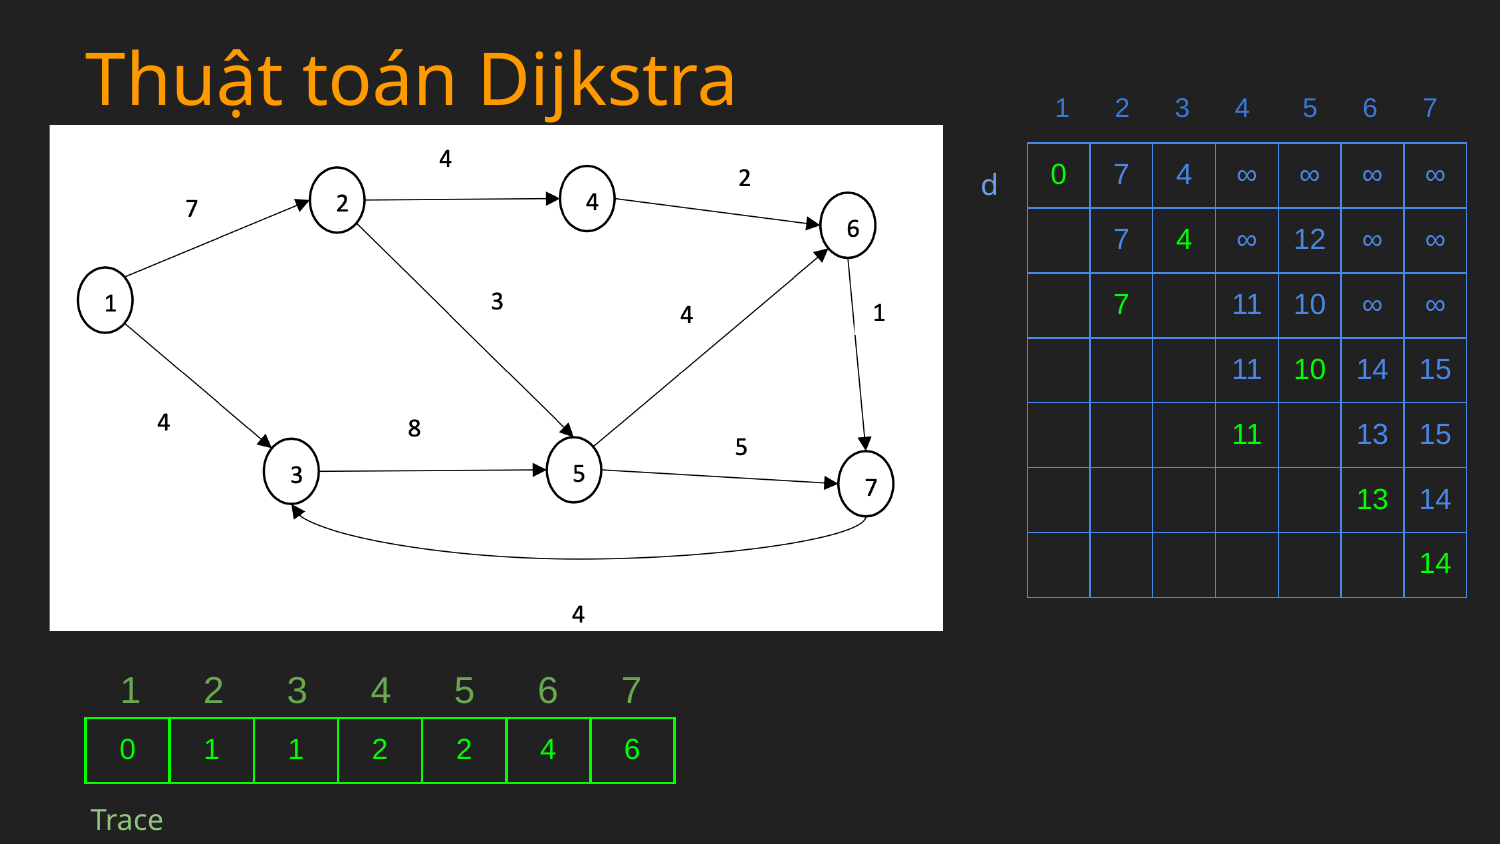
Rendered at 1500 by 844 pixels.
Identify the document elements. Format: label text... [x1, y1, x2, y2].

table_cell 10 [1279, 339, 1340, 402]
table_cell 14 [1405, 468, 1466, 532]
table_cell [1028, 274, 1089, 337]
table_cell [1153, 339, 1215, 402]
table_cell 7 [1091, 274, 1152, 337]
text_box d [965, 150, 1040, 216]
table_cell [1091, 339, 1152, 402]
table_cell 13 [1342, 468, 1403, 532]
table_cell [1091, 533, 1152, 597]
table_cell 12 [1279, 209, 1340, 272]
table_cell [1216, 533, 1278, 597]
table_cell [1279, 403, 1340, 467]
table_cell ∞ [1405, 274, 1466, 337]
table_cell [1153, 468, 1215, 532]
table_header 0 [1028, 144, 1089, 207]
table_header 4 [1153, 144, 1215, 207]
table_header ∞ [1279, 144, 1340, 207]
table_cell 11 [1216, 339, 1278, 402]
table_cell [1028, 209, 1089, 272]
table_cell [1216, 468, 1278, 532]
text_box Thuật toán Dijkstra [0, 17, 890, 136]
table_header 7 [1091, 144, 1152, 207]
table_header 6 [592, 726, 673, 782]
table_cell [1028, 339, 1089, 402]
table_cell 11 [1216, 403, 1278, 467]
table_cell ∞ [1342, 209, 1403, 272]
table_cell 14 [1405, 533, 1466, 597]
table_cell 4 [1153, 209, 1215, 272]
table_cell ∞ [1342, 274, 1403, 337]
table_cell [1091, 403, 1152, 467]
table_header 2 [423, 726, 505, 782]
table_header ∞ [1405, 144, 1466, 207]
table_cell [1279, 468, 1340, 532]
table_cell 11 [1216, 274, 1278, 337]
table_header 1 [171, 726, 253, 782]
text_box 1 2 3 4 5 6 7 [1039, 75, 1500, 138]
table_cell 14 [1342, 339, 1403, 402]
table_cell ∞ [1216, 209, 1278, 272]
table_header ∞ [1342, 144, 1403, 207]
table_cell [1153, 274, 1215, 337]
table_cell ∞ [1405, 209, 1466, 272]
table_header 0 [87, 719, 168, 782]
table_cell [1091, 468, 1152, 532]
table_cell 7 [1091, 209, 1152, 272]
table_cell 13 [1342, 403, 1403, 467]
picture [49, 125, 943, 631]
table_cell [1028, 468, 1089, 532]
table_header 4 [508, 726, 589, 782]
table_cell 15 [1405, 339, 1466, 402]
table_header 1 [255, 726, 337, 782]
table_cell 15 [1405, 403, 1466, 467]
text_box Trace [75, 785, 656, 844]
table_cell [1028, 403, 1089, 467]
table_cell [1153, 533, 1215, 597]
table_cell [1279, 533, 1340, 597]
table_header 2 [339, 726, 421, 782]
text_box 1 2 3 4 5 6 7 [105, 650, 965, 726]
table_cell [1342, 533, 1403, 597]
table_header ∞ [1216, 144, 1278, 207]
table_cell 10 [1279, 274, 1340, 337]
table_cell [1028, 533, 1089, 597]
table_cell [1153, 403, 1215, 467]
